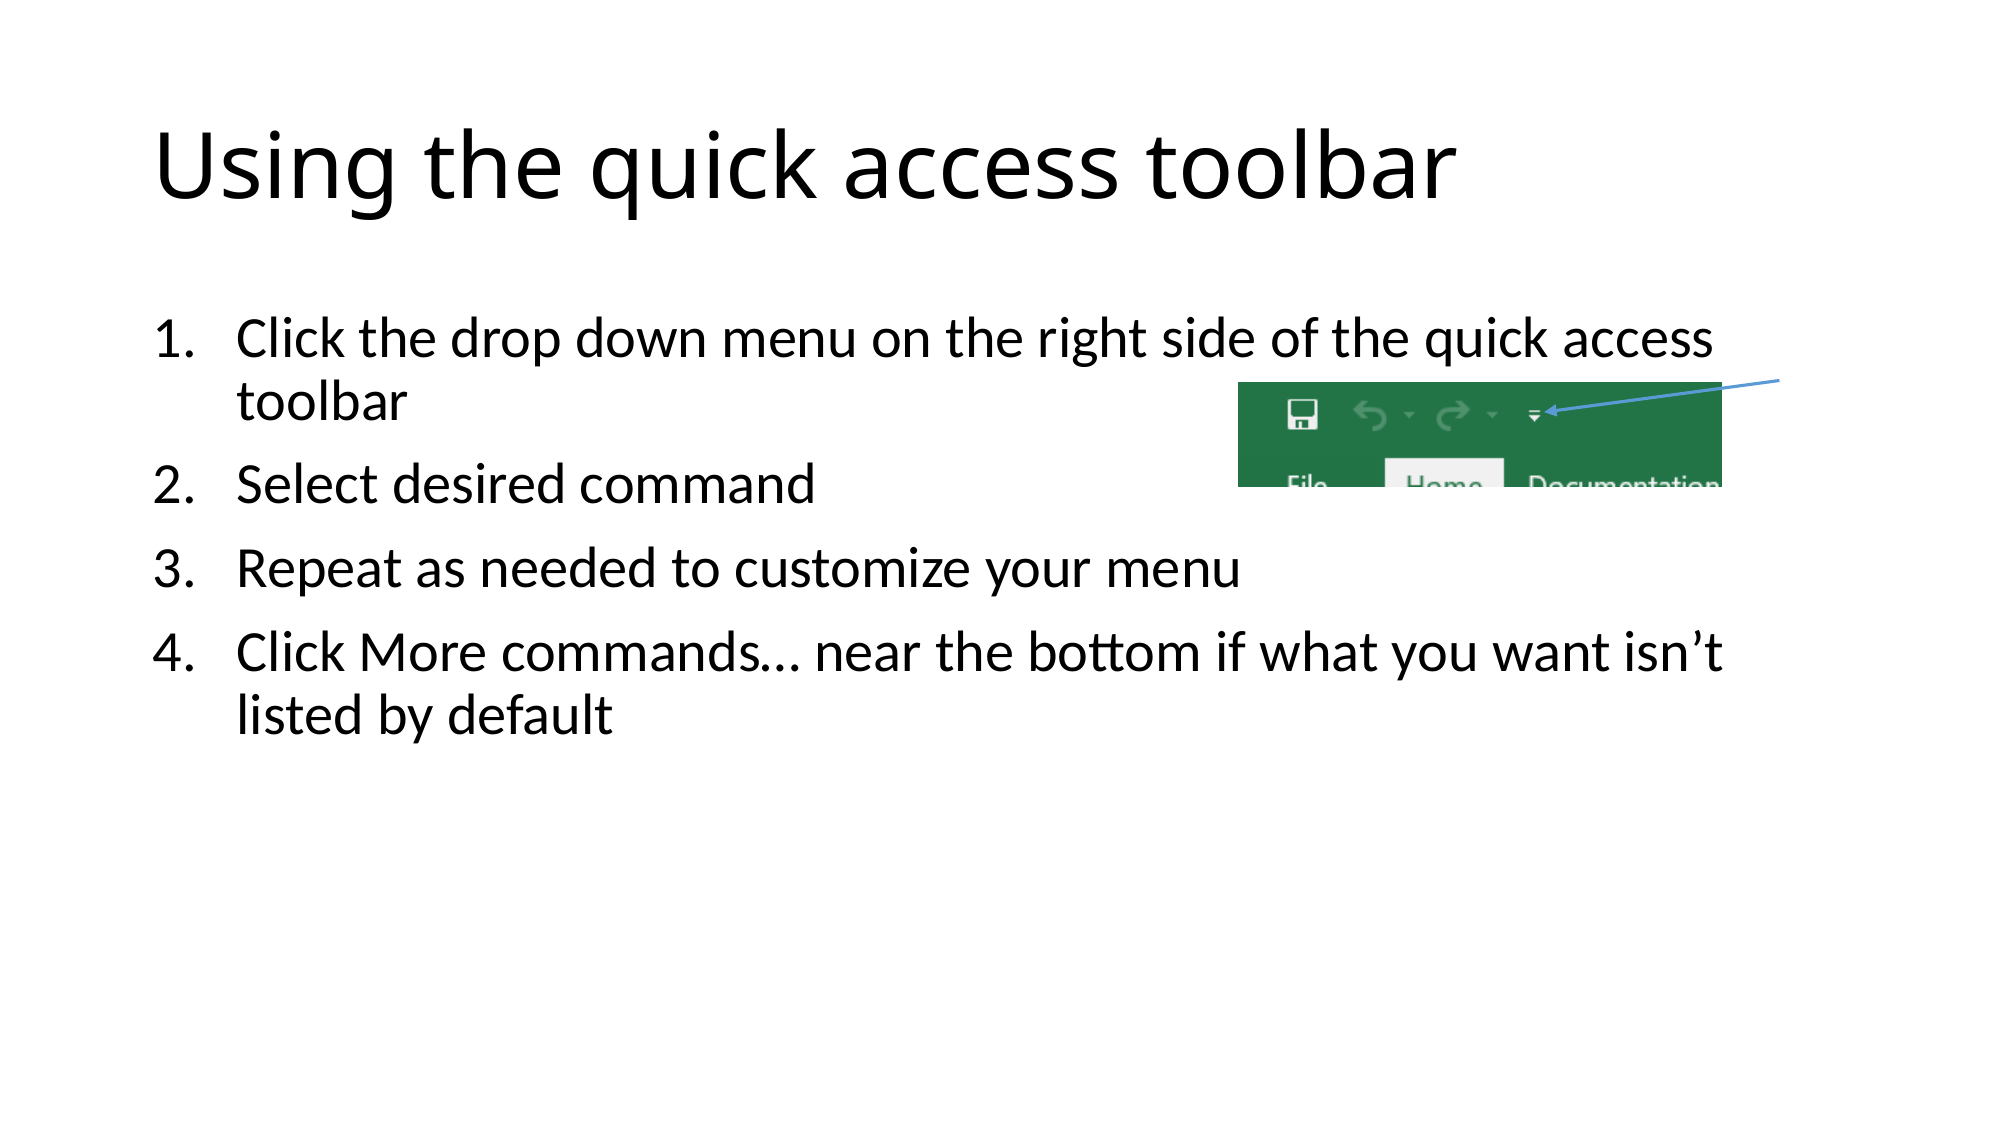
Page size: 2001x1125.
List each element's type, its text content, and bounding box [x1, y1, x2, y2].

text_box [1544, 380, 1780, 413]
picture [1238, 382, 1722, 487]
title Using the quick access toolbar [137, 59, 1863, 278]
list Click the drop down menu on the right side of the quick access toolbar Select desired command Repeat as needed to customize your menu Click More commands… near the bottom if what you want isn’t listed by default [137, 299, 1863, 1014]
